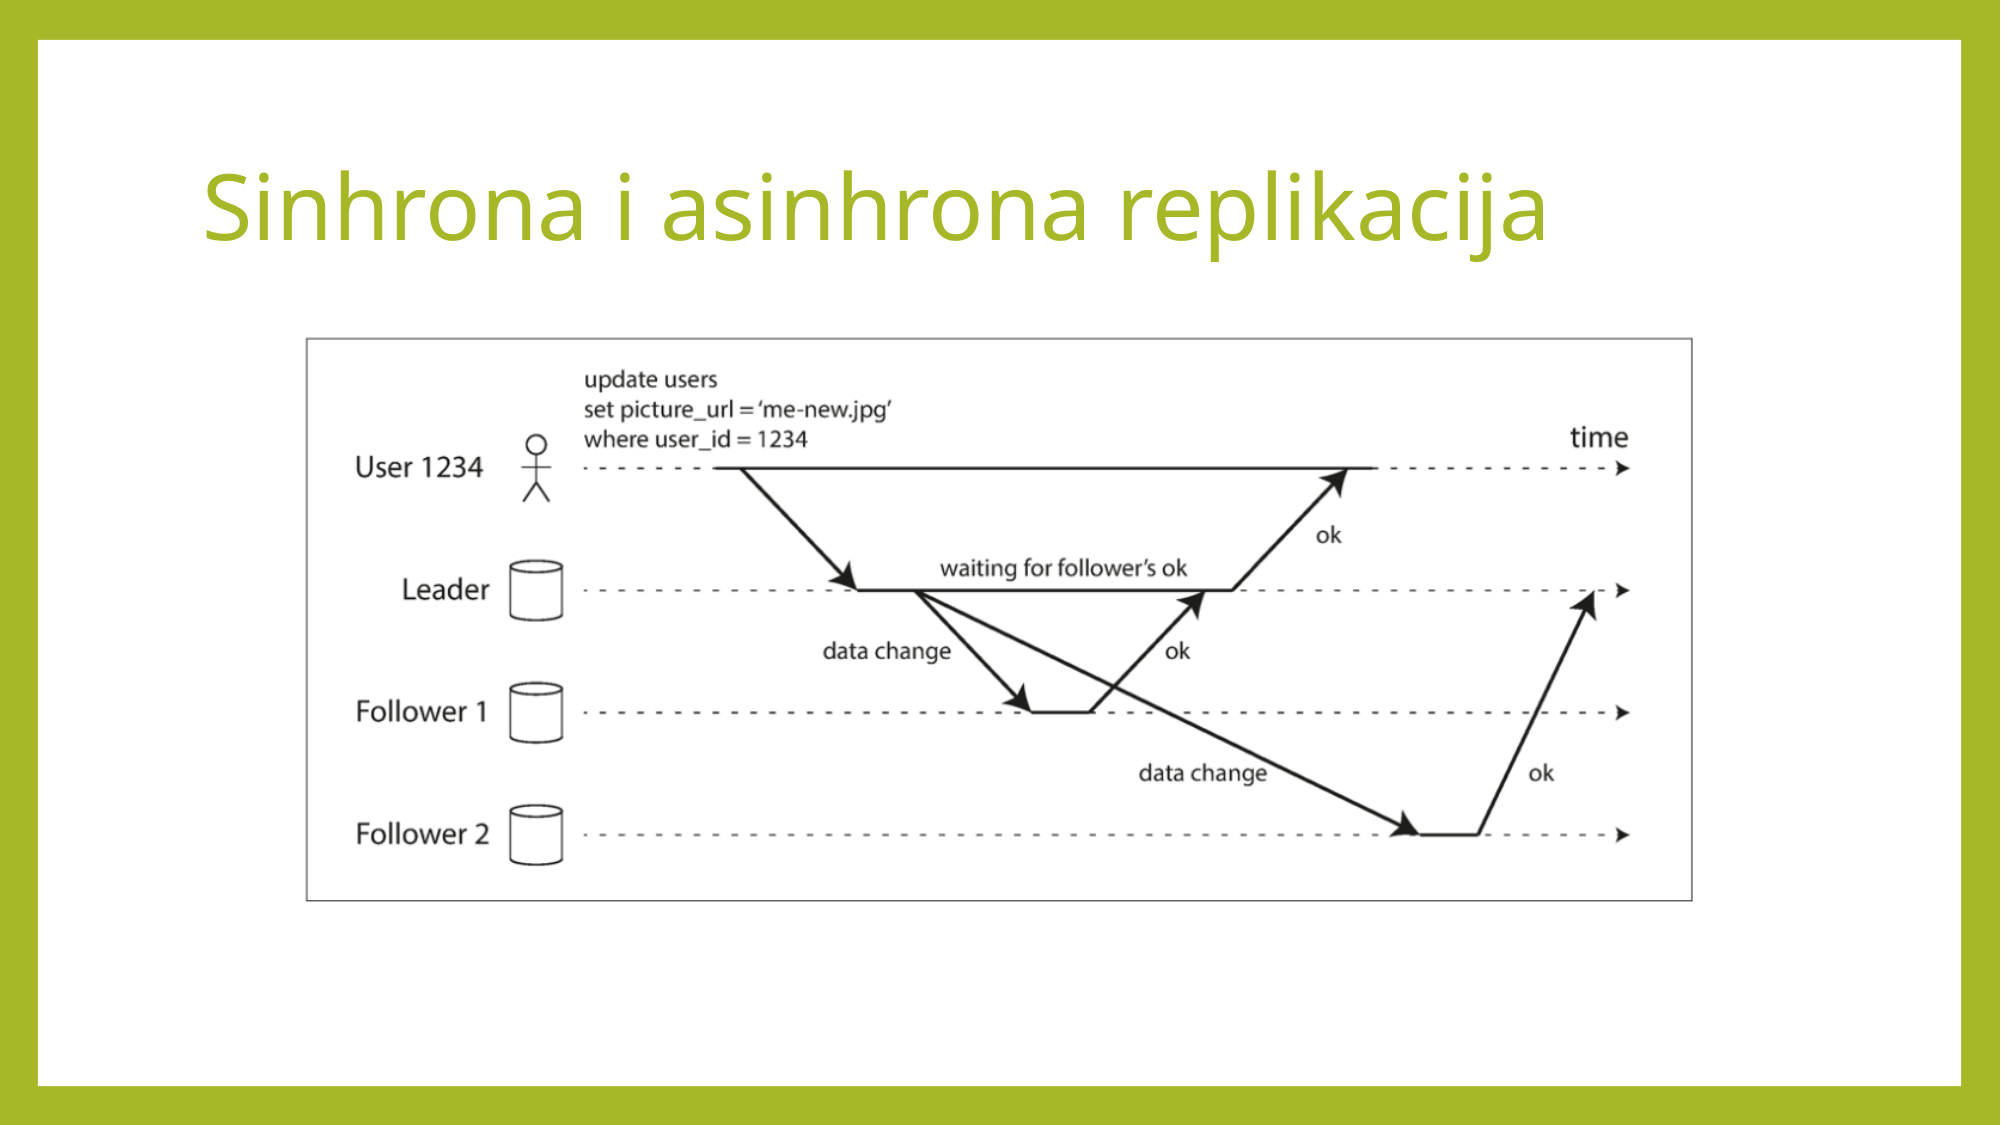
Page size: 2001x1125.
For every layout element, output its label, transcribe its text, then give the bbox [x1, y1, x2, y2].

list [282, 322, 1712, 916]
title Sinhrona i asinhrona replikacija [187, 99, 1808, 323]
